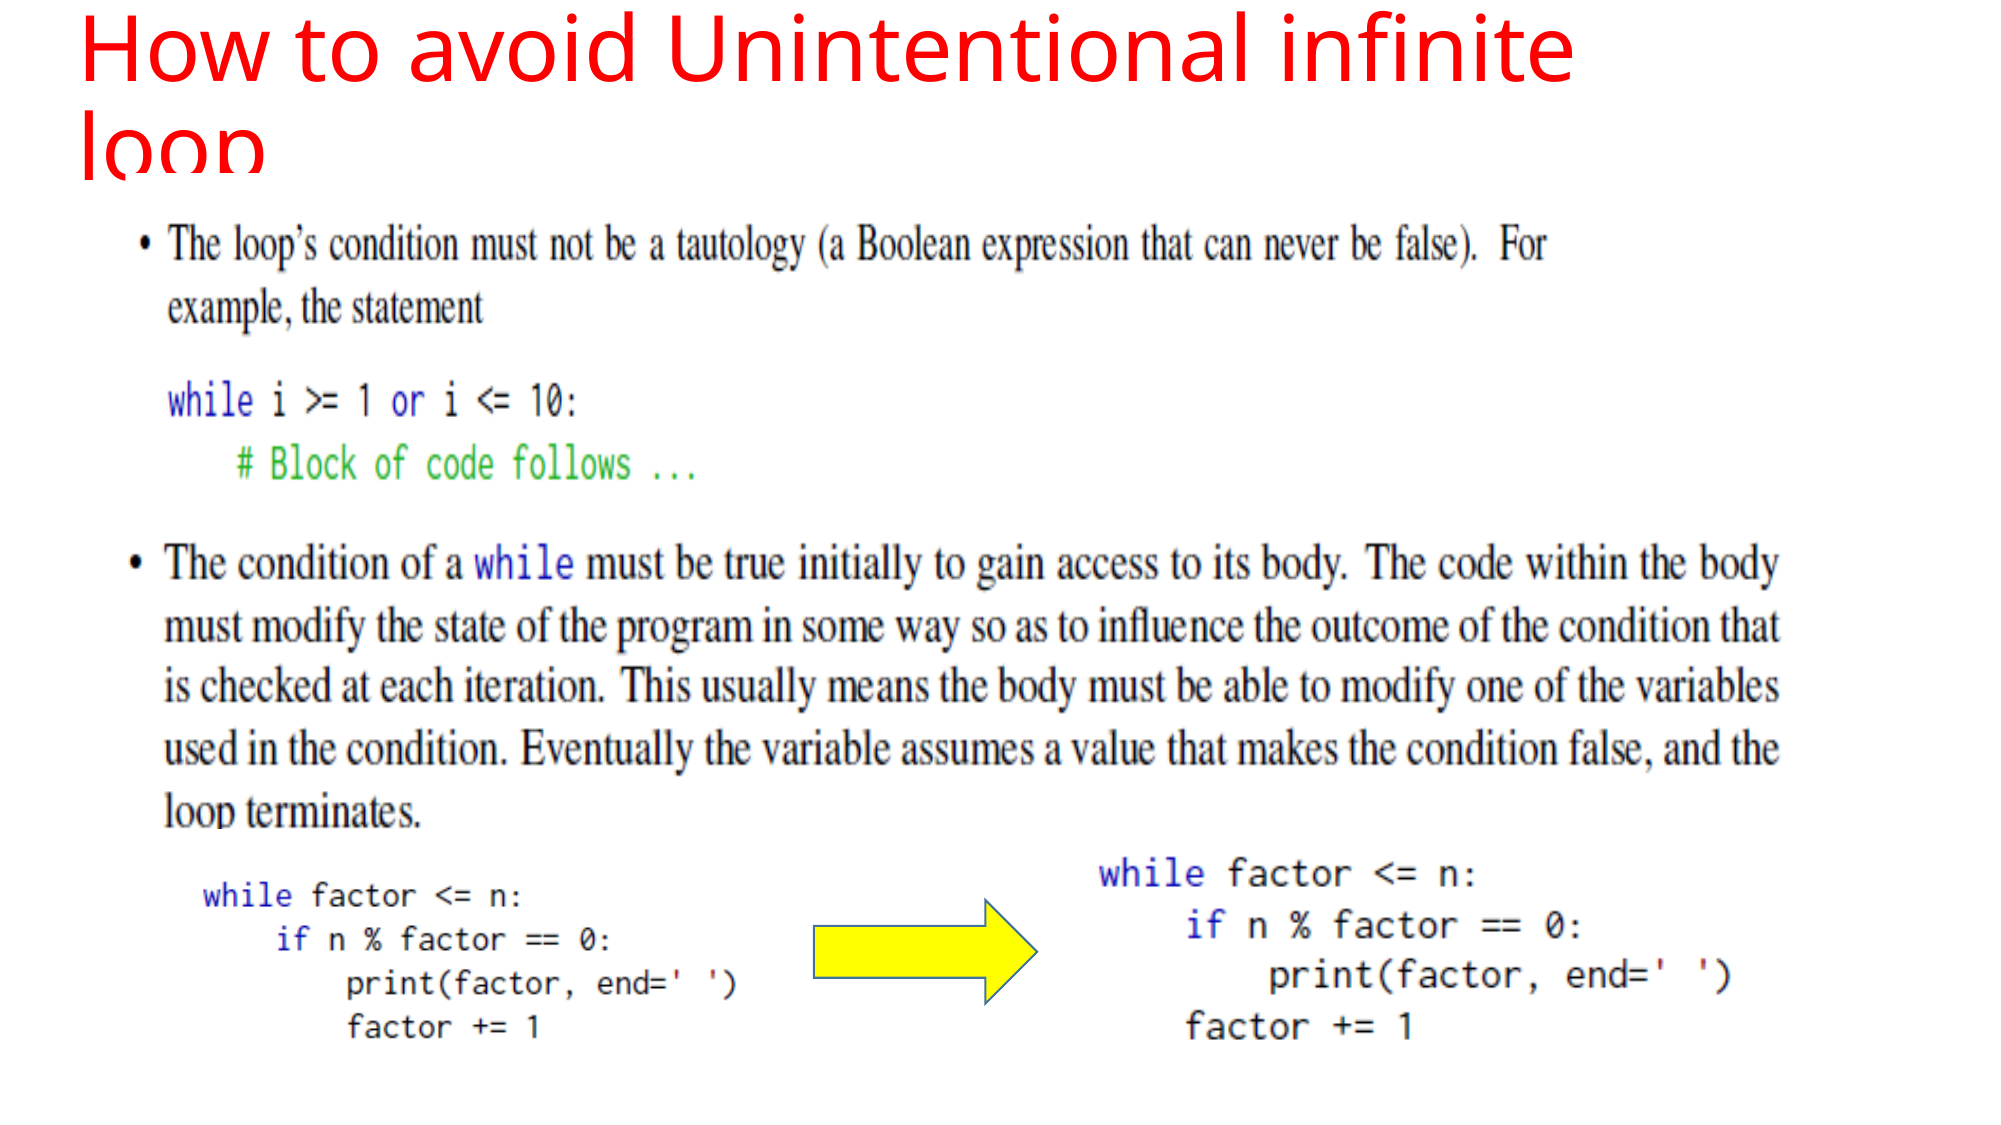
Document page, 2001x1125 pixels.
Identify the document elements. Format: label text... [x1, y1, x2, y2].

picture [110, 509, 1824, 829]
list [125, 173, 1607, 509]
text_box [812, 897, 1039, 1007]
picture [202, 867, 765, 1065]
picture [1080, 842, 1771, 1065]
title How to avoid Unintentional infinite loop [62, 28, 1788, 174]
